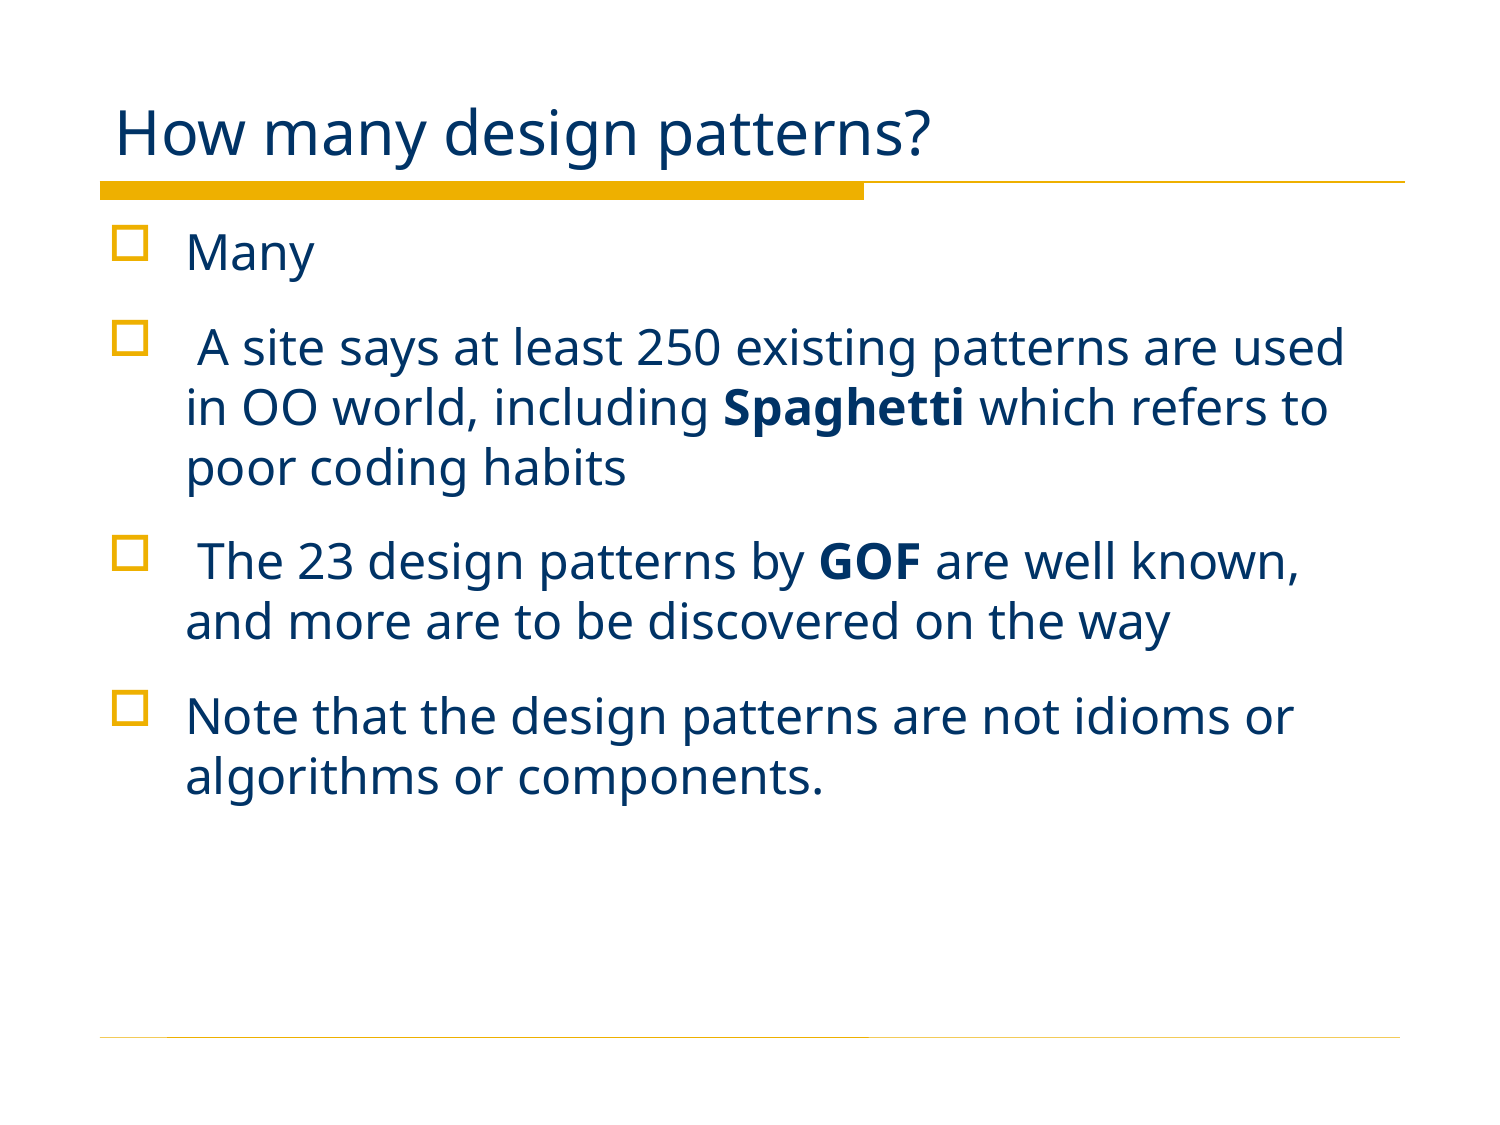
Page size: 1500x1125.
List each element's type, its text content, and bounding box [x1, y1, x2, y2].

list Many A site says at least 250 existing patterns are used in OO world, including Spaghetti which refers to poor coding habits The 23 design patterns by GOF are well known, and more are to be discovered on the way Note that the design patterns are not idioms or algorithms or components. [92, 212, 1406, 1013]
title How many design patterns? [99, 24, 1413, 176]
